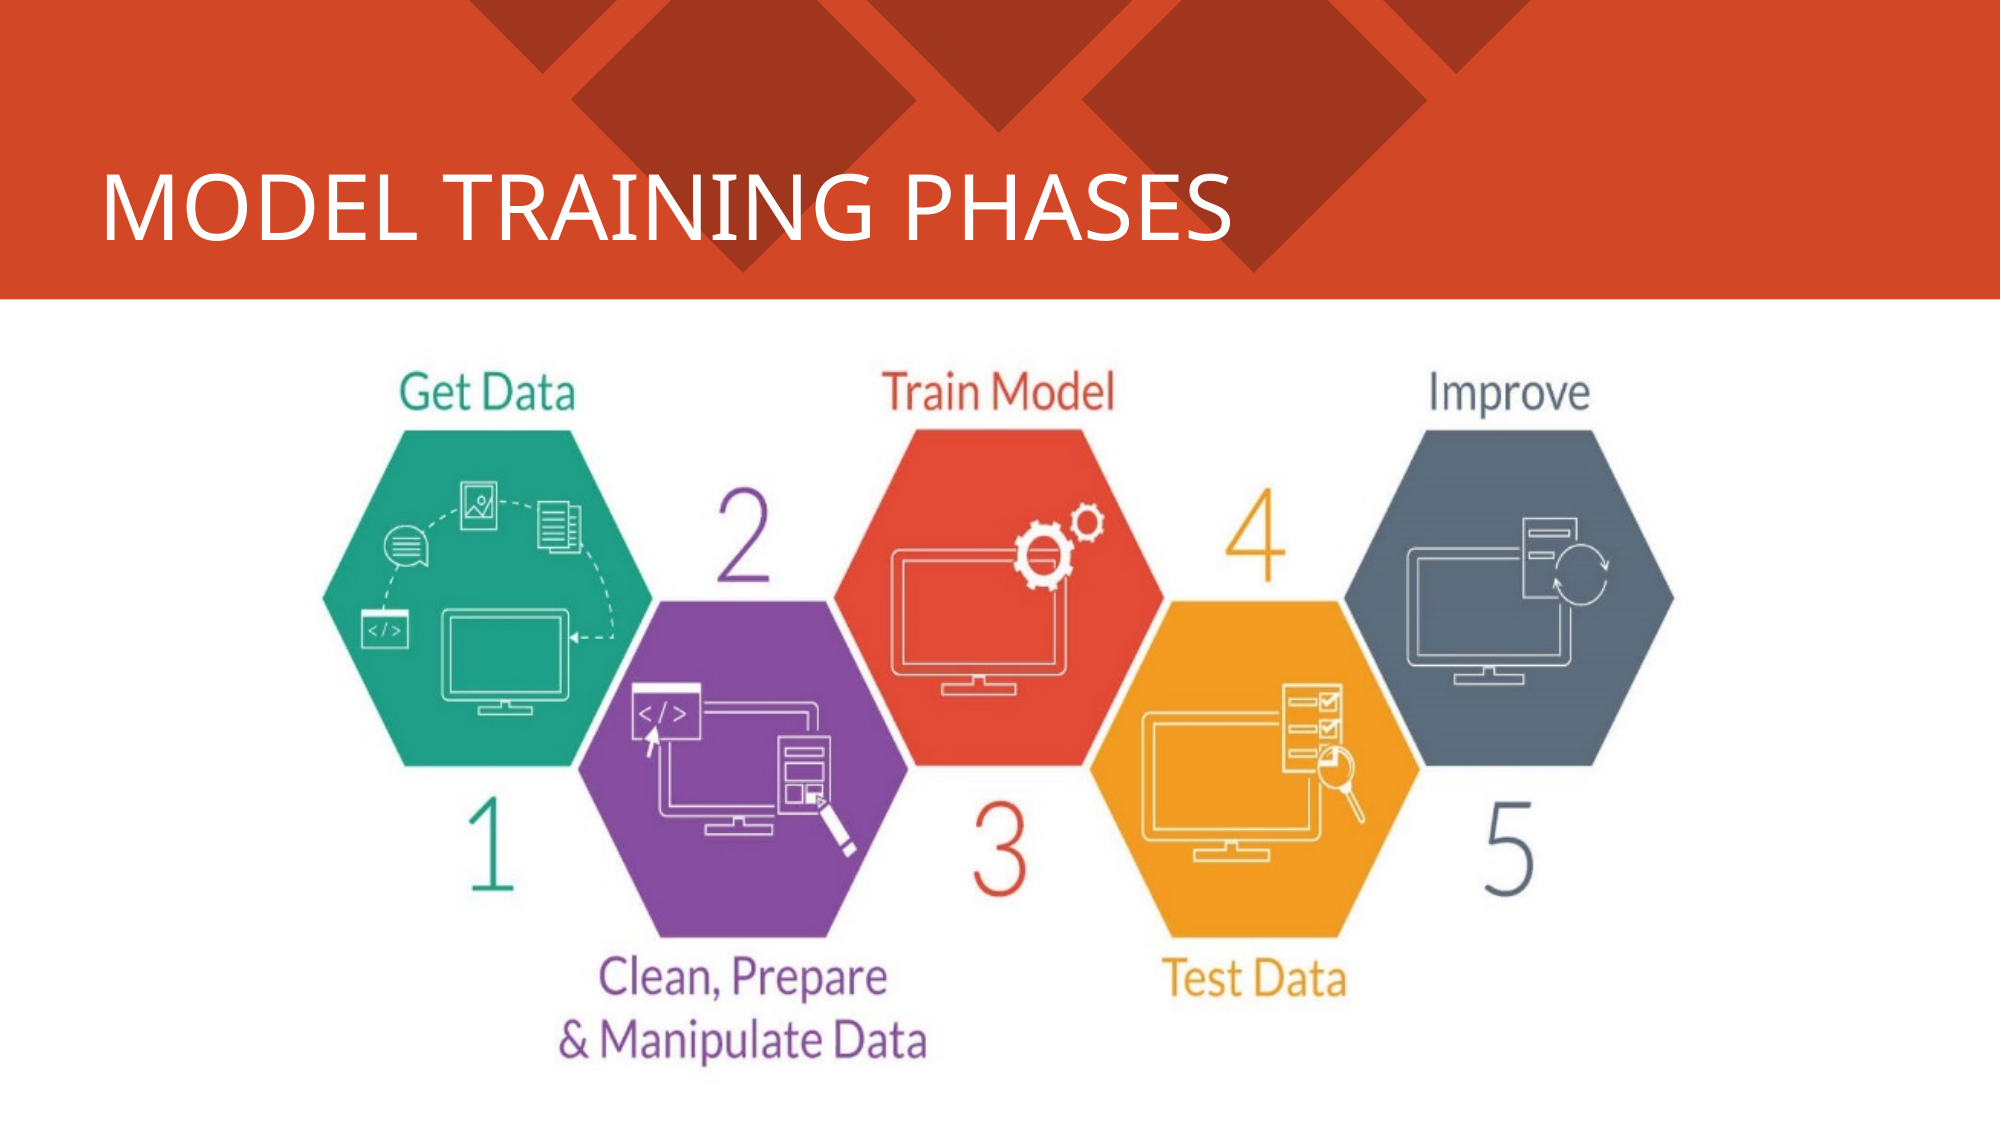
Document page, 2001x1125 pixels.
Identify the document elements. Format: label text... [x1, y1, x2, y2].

title MODEL TRAINING PHASES [83, 37, 1919, 268]
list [285, 325, 1717, 1100]
